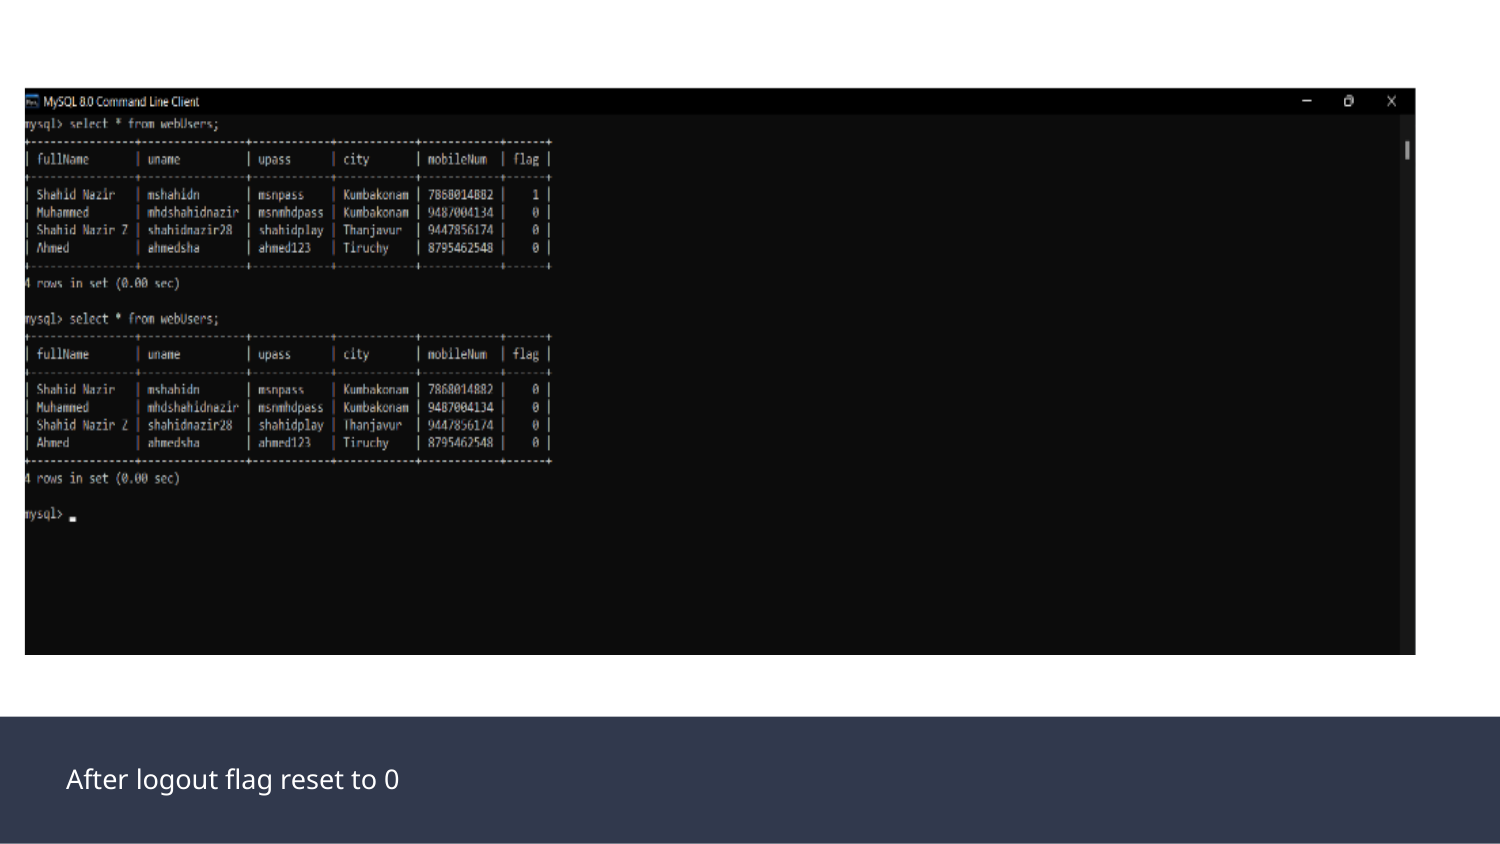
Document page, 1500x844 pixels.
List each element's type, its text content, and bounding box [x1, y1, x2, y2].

list After logout flag reset to 0 [51, 741, 1361, 818]
picture [24, 86, 1416, 656]
